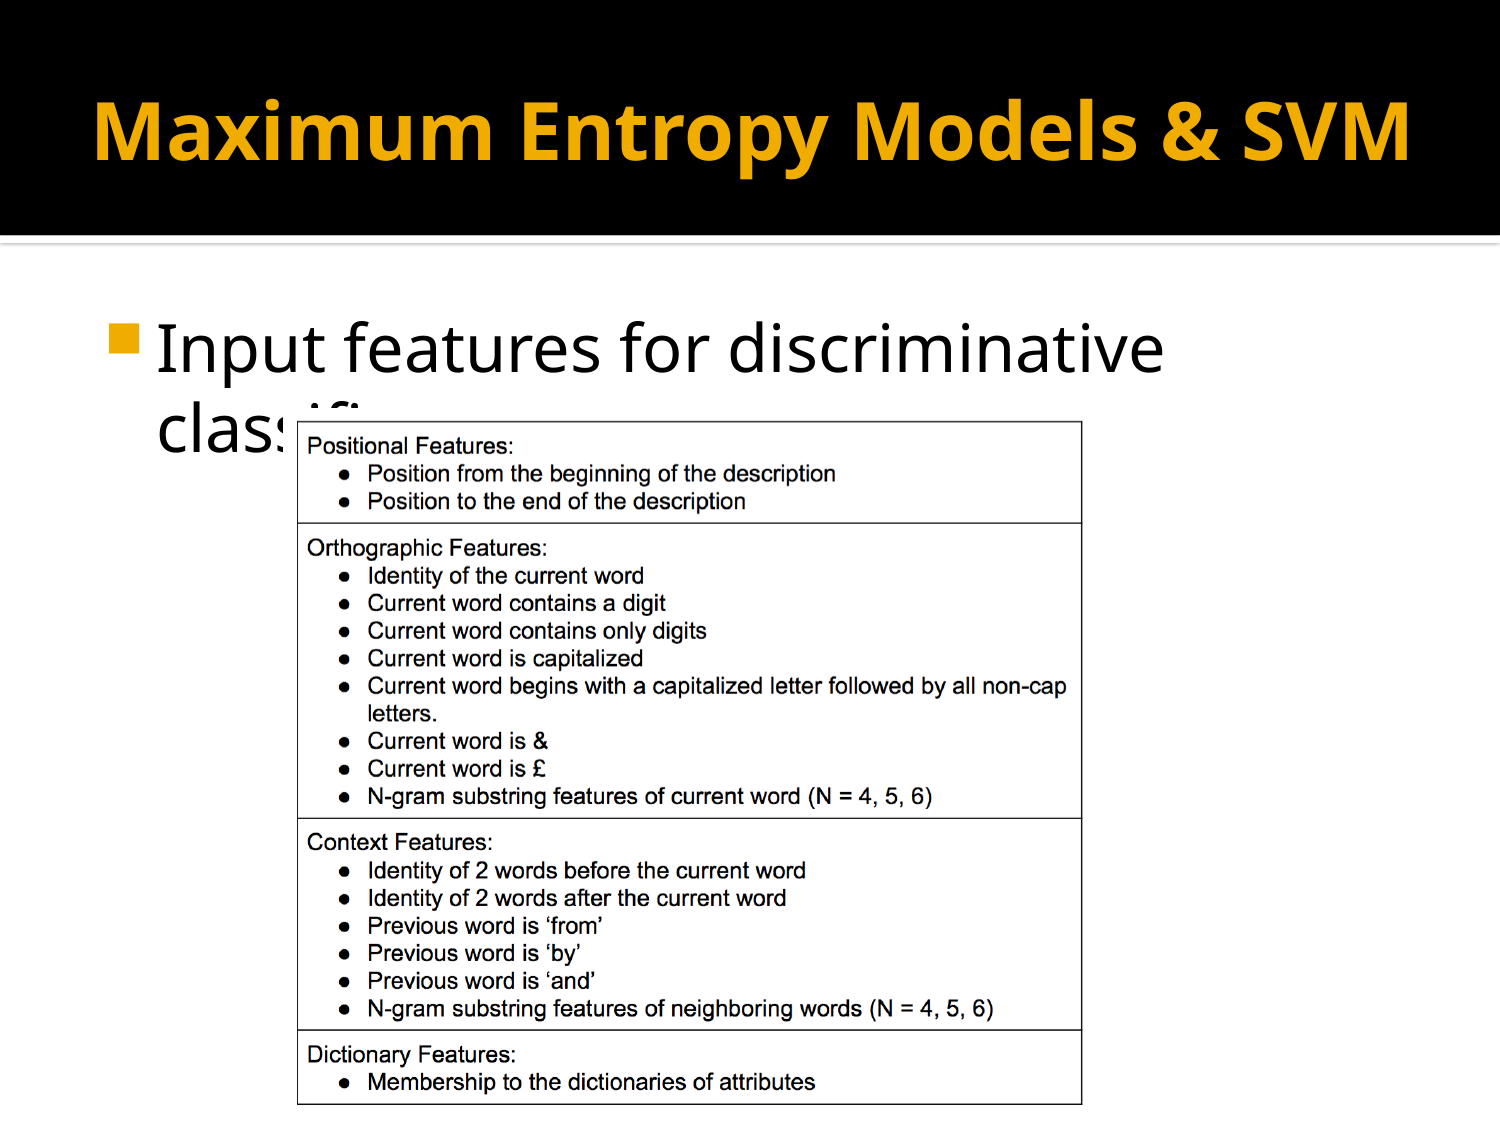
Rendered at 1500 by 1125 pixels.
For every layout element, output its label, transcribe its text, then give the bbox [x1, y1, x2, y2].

picture [283, 408, 1119, 1125]
list Input features for discriminative classifiers [75, 291, 1425, 1050]
title Maximum Entropy Models & SVM [75, 25, 1425, 231]
